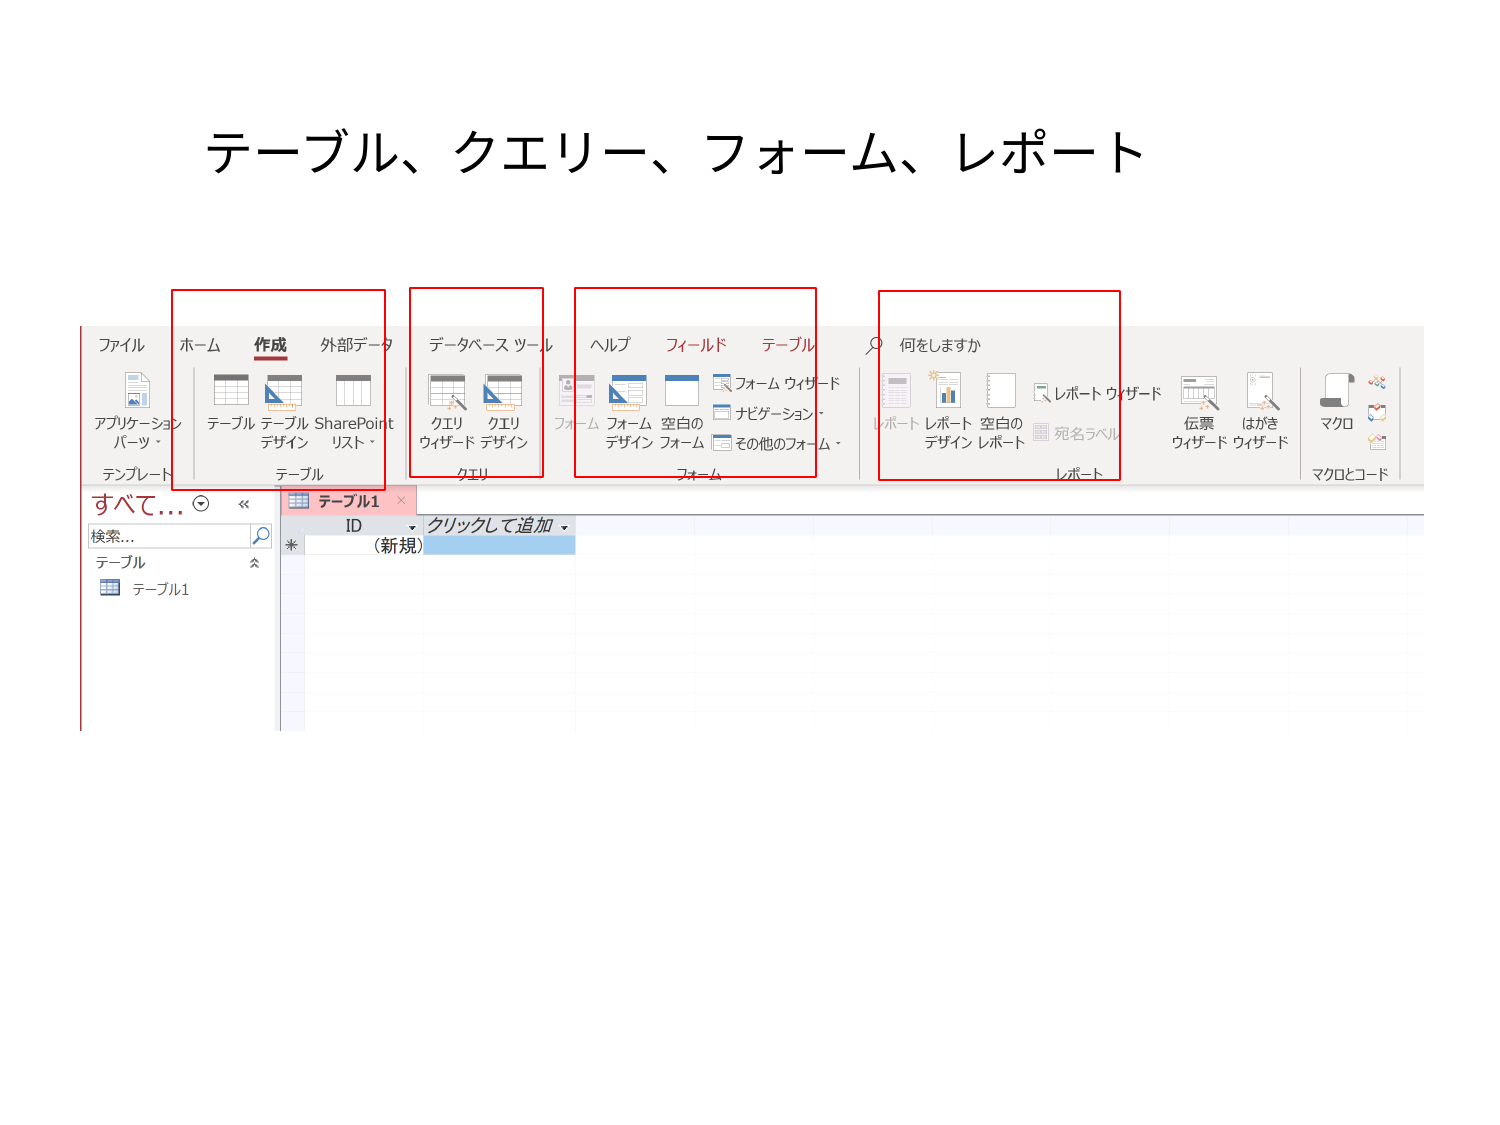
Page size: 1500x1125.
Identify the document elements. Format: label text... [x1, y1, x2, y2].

text_box テーブル、クエリー、フォーム、レポート [188, 113, 1211, 189]
text_box [408, 286, 545, 324]
text_box [573, 286, 818, 324]
picture [80, 325, 1424, 731]
text_box [170, 288, 387, 324]
text_box [877, 289, 1122, 324]
